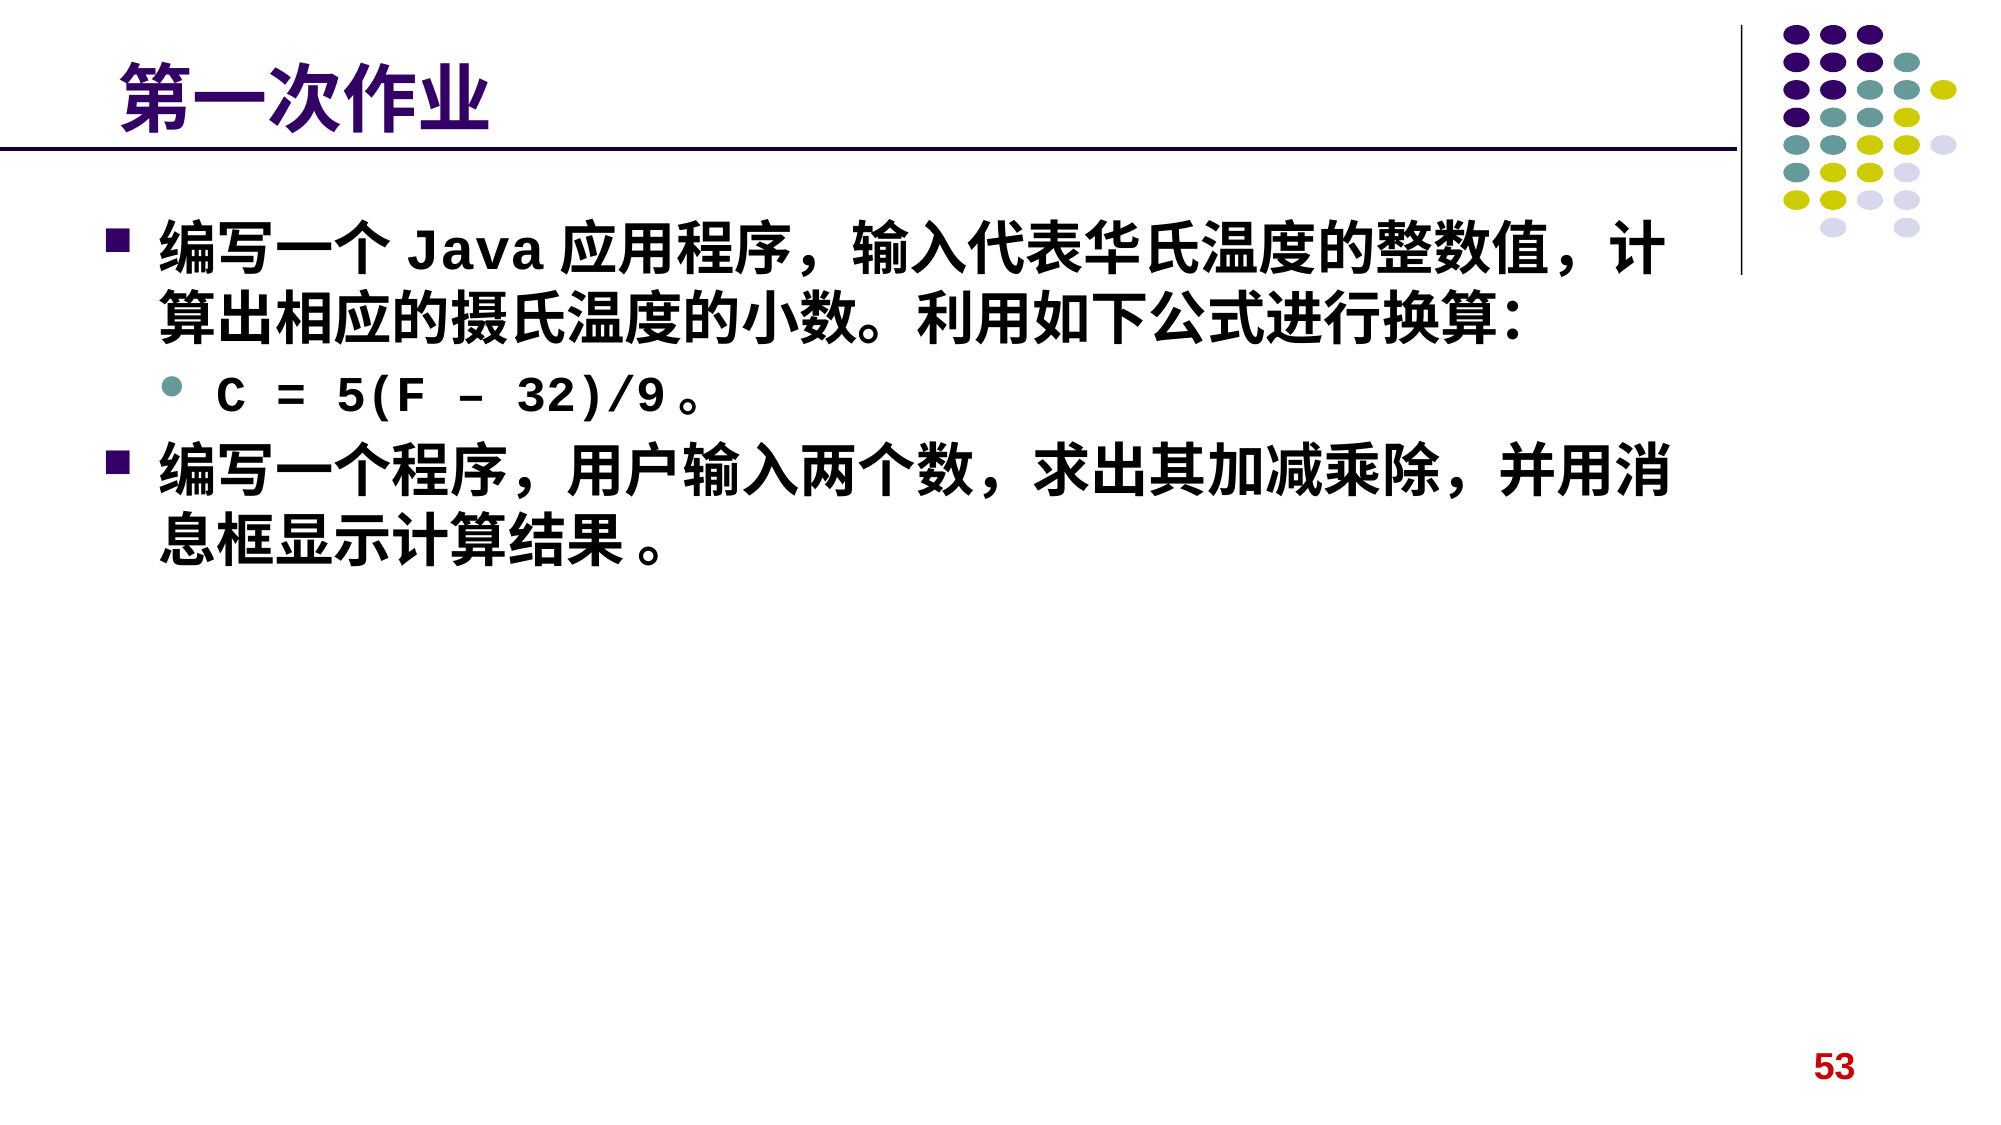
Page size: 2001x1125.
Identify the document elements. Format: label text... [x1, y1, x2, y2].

list 编写一个Java应用程序，输入代表华氏温度的整数值，计算出相应的摄氏温度的小数。利用如下公式进行换算： C = 5(F – 32)/9。 编写一个程序，用户输入两个数，求出其加减乘除，并用消息框显示计算结果 。 [87, 203, 1738, 606]
title 第一次作业 [102, 31, 1753, 149]
